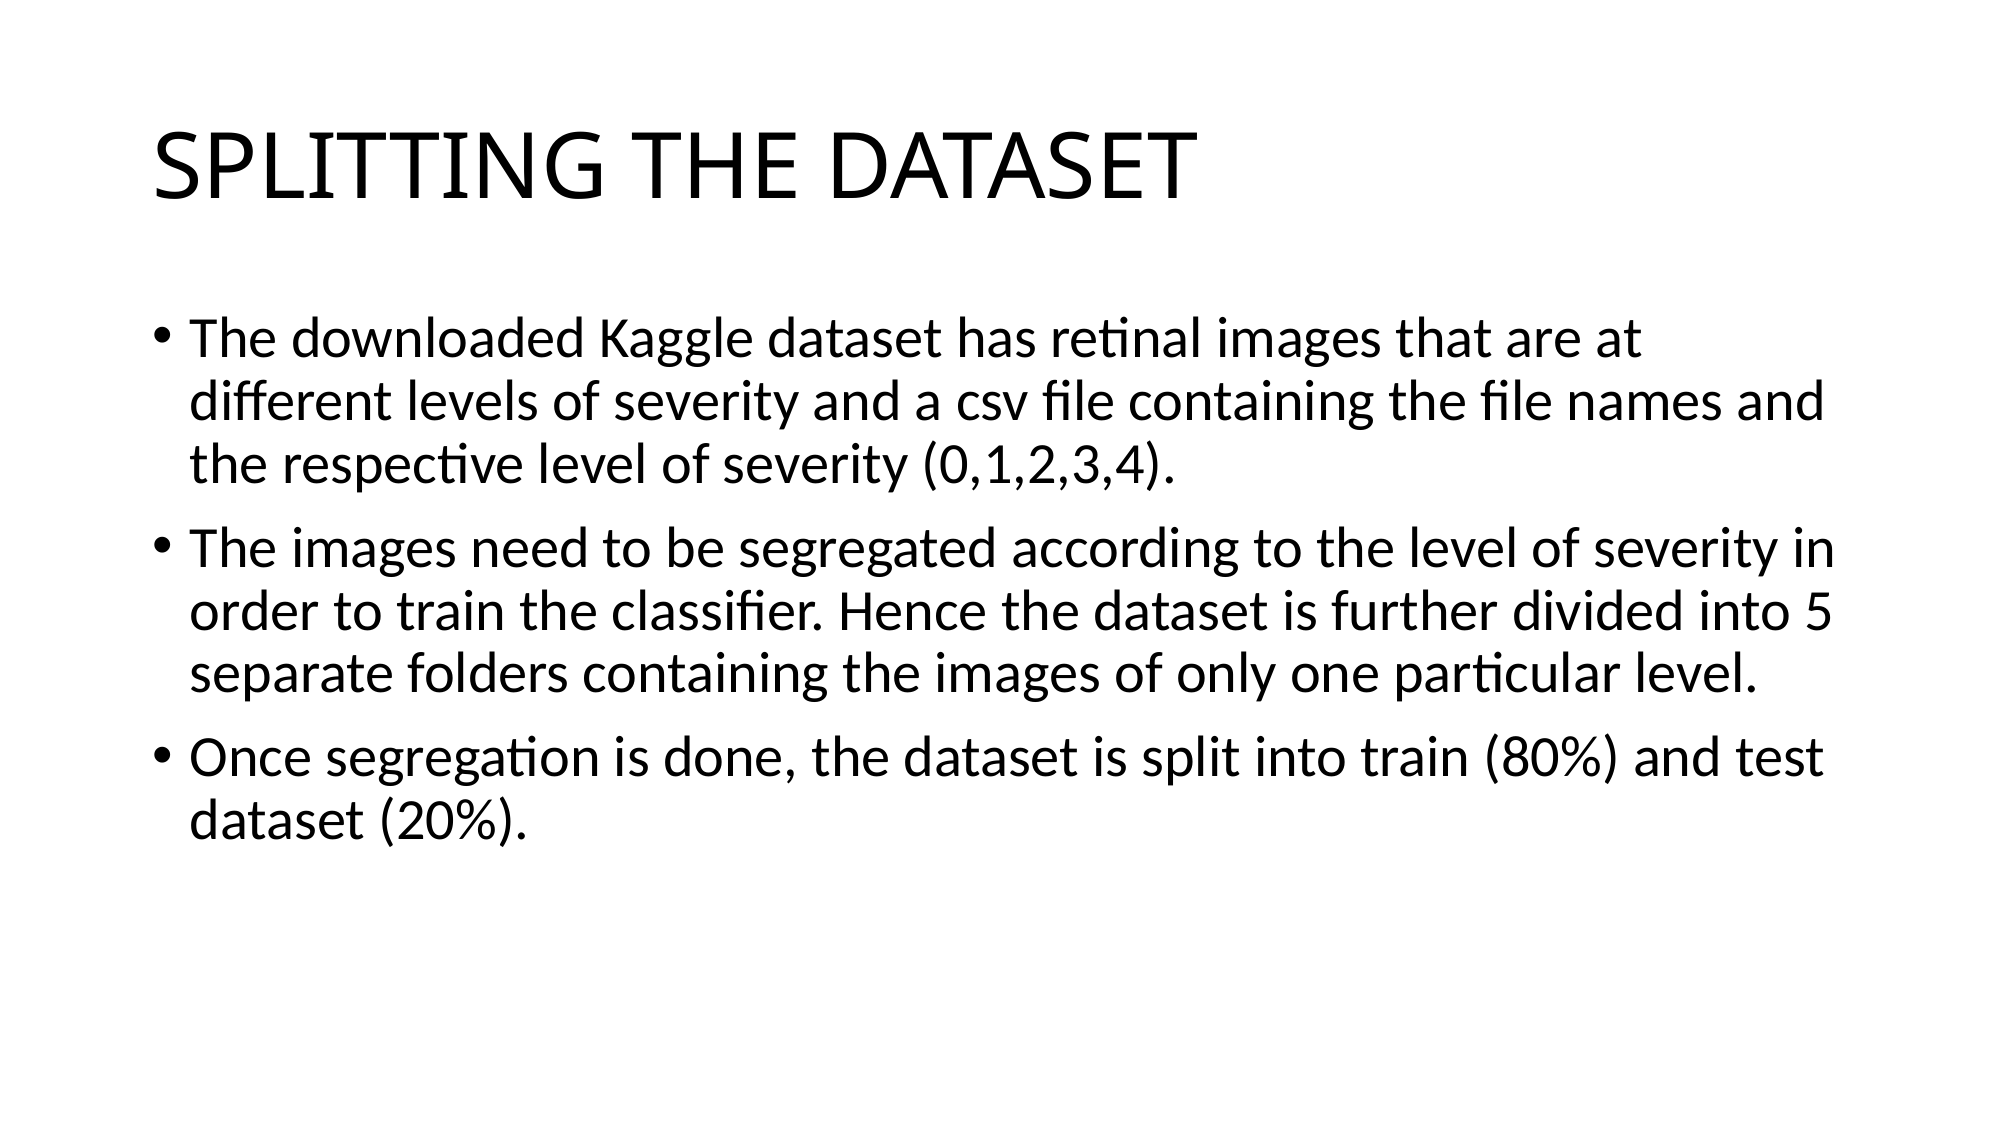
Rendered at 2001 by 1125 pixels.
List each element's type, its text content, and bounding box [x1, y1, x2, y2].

list The downloaded Kaggle dataset has retinal images that are at different levels of severity and a csv file containing the file names and the respective level of severity (0,1,2,3,4). The images need to be segregated according to the level of severity in order to train the classifier. Hence the dataset is further divided into 5 separate folders containing the images of only one particular level. Once segregation is done, the dataset is split into train (80%) and test dataset (20%). [137, 299, 1863, 1014]
title SPLITTING THE DATASET [137, 59, 1863, 278]
